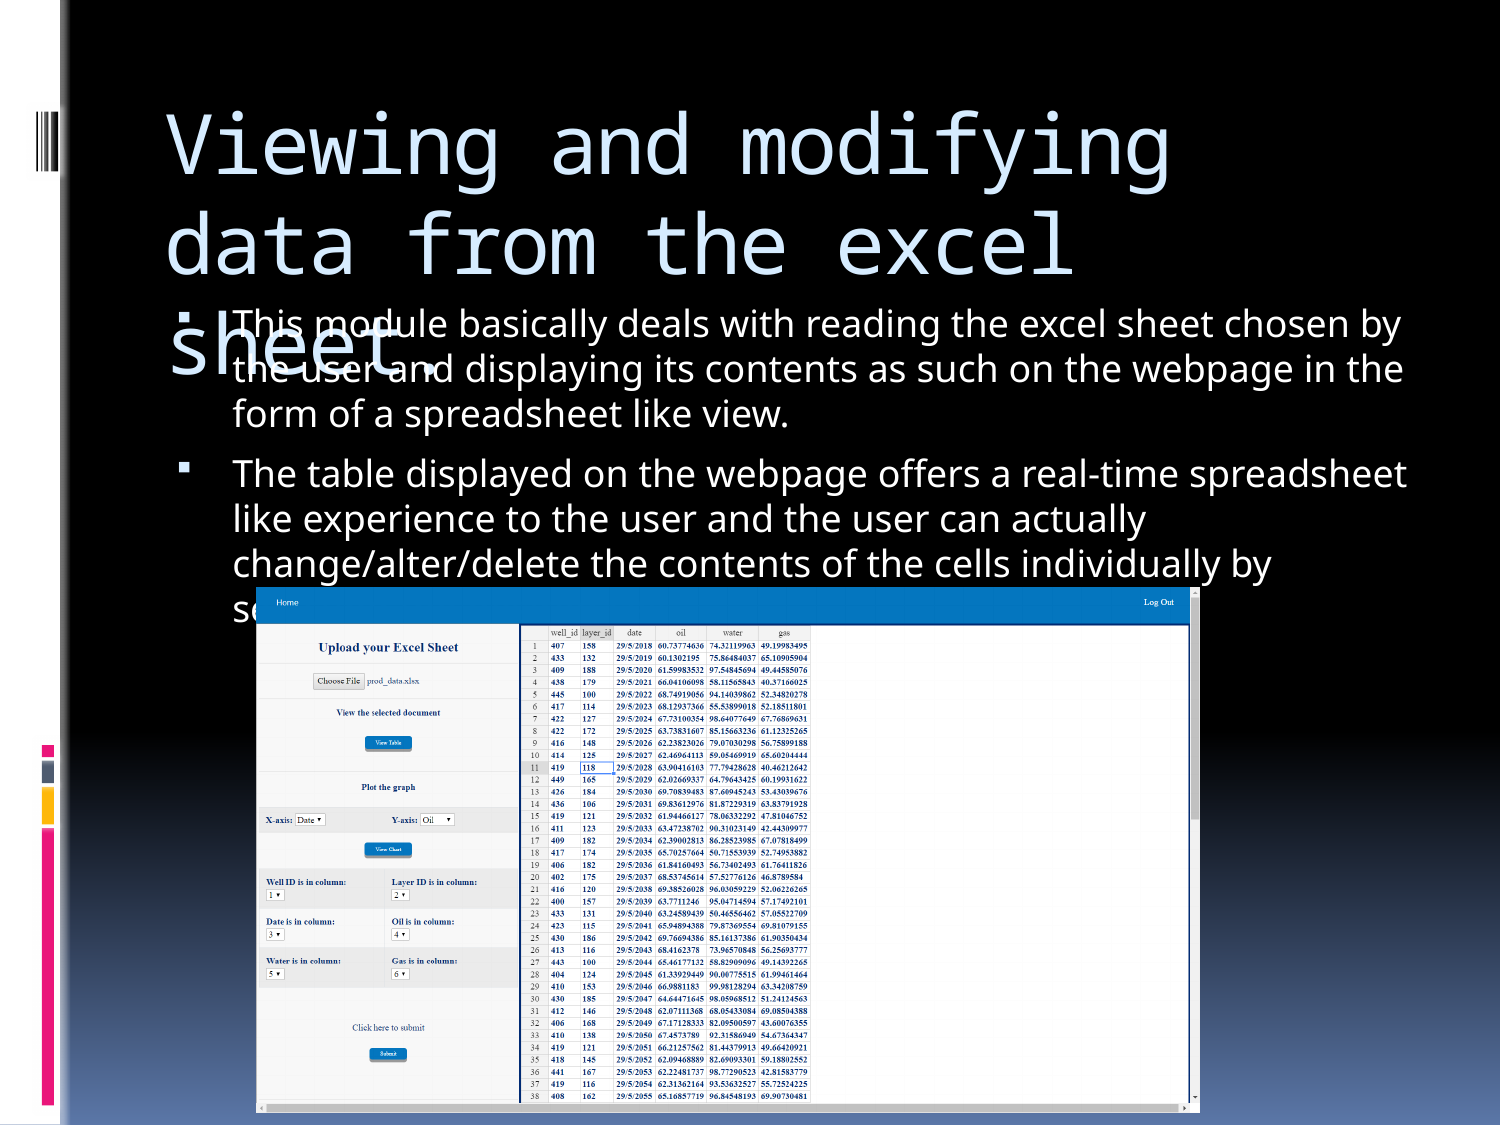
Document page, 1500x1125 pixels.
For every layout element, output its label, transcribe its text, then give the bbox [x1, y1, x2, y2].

list This module basically deals with reading the excel sheet chosen by the user and displaying its contents as such on the webpage in the form of a spreadsheet like view. The table displayed on the webpage offers a real-time spreadsheet like experience to the user and the user can actually change/alter/delete the contents of the cells individually by selecting the desired cell. [150, 292, 1425, 1043]
picture [256, 586, 1201, 1113]
title Viewing and modifying data from the excel sheet. [150, 83, 1425, 234]
